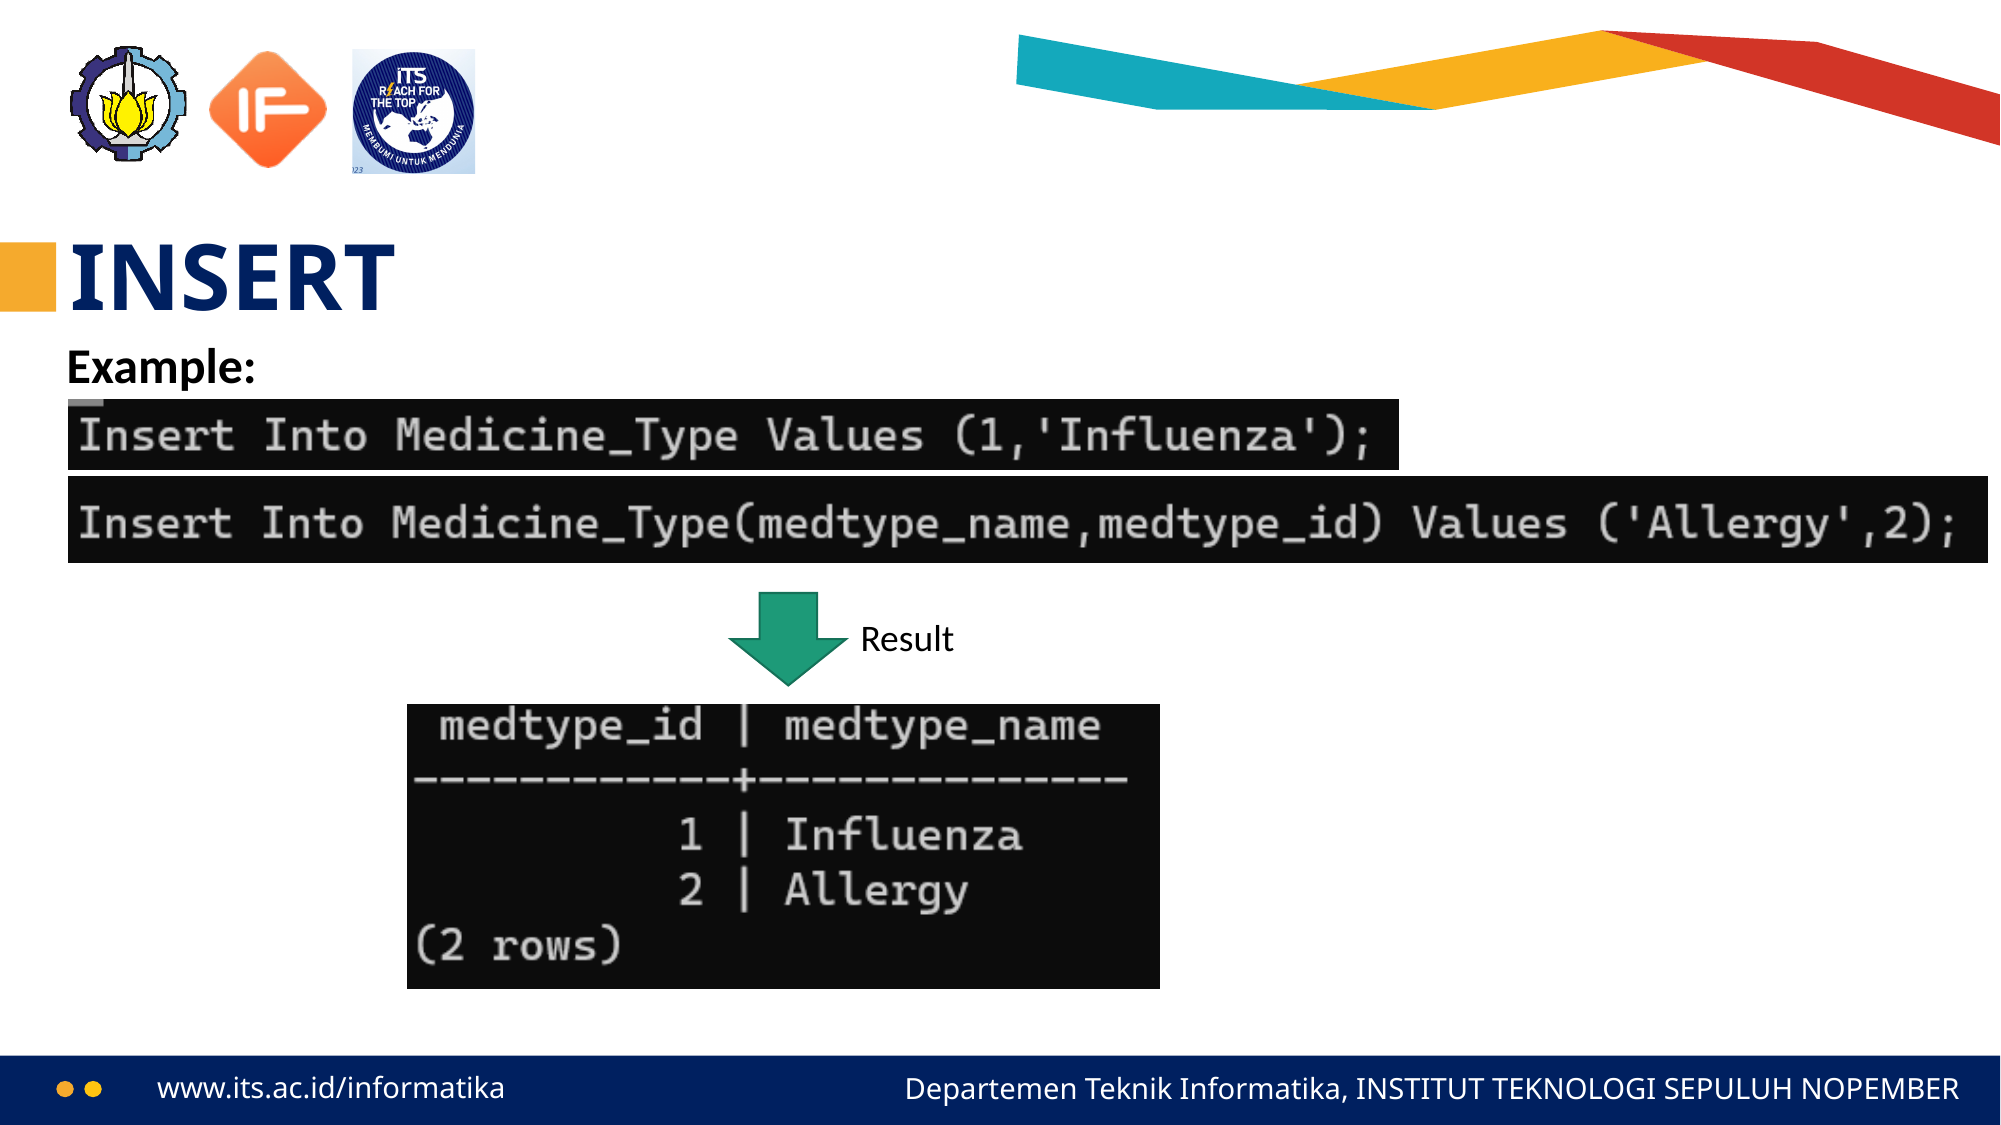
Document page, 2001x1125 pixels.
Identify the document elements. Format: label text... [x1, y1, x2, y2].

picture [352, 49, 476, 174]
picture [68, 399, 1399, 470]
text_box Result [845, 606, 1110, 667]
picture [69, 45, 187, 162]
picture [407, 704, 1160, 989]
picture [68, 476, 1988, 563]
text_box [727, 591, 845, 687]
text_box Example: [51, 325, 1196, 401]
picture [209, 51, 327, 168]
title INSERT [55, 207, 1956, 338]
